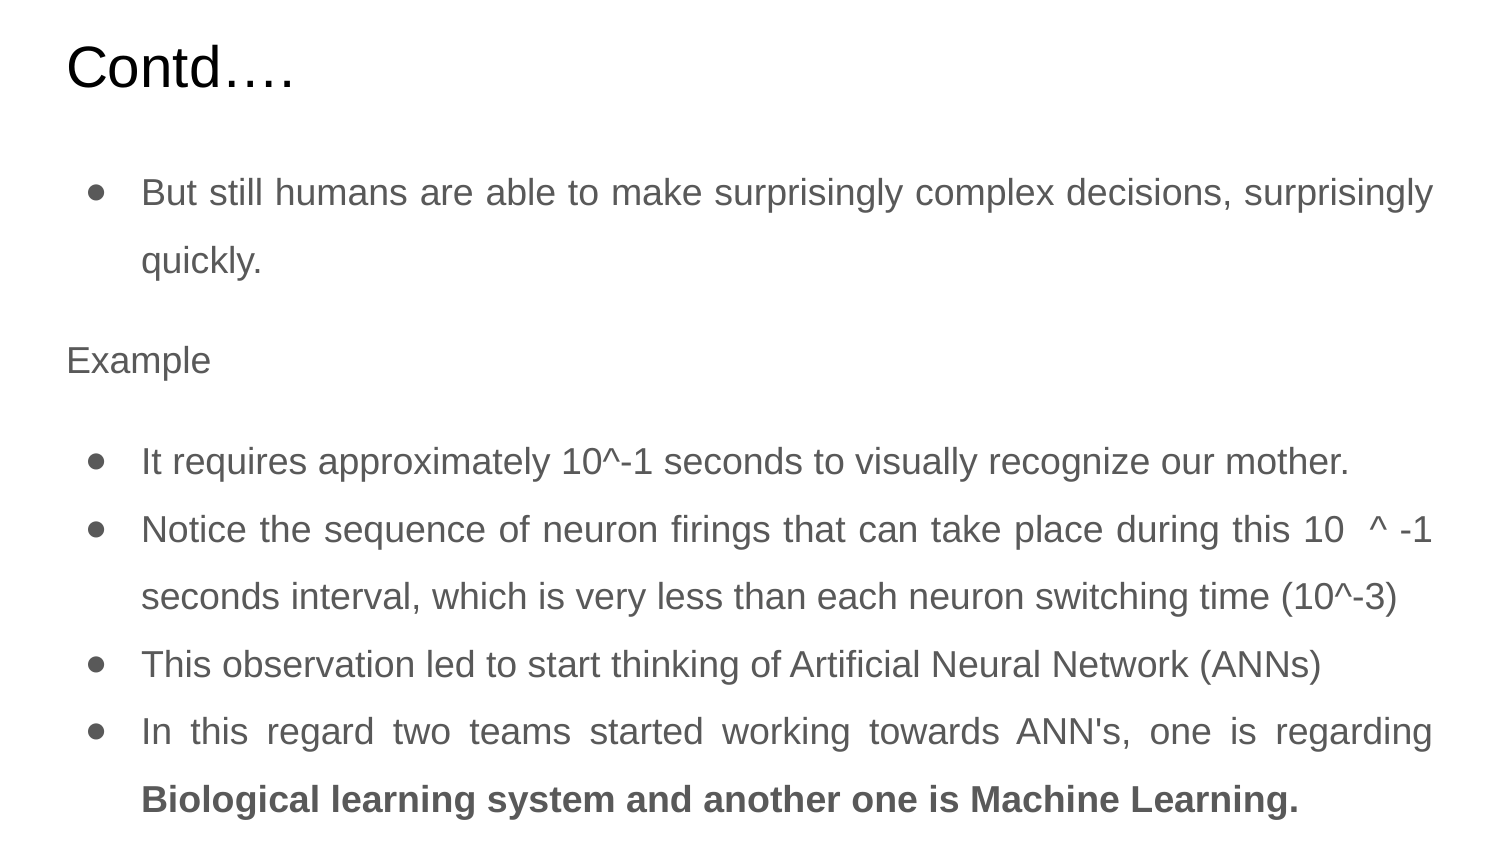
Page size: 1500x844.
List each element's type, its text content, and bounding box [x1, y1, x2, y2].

list But still humans are able to make surprisingly complex decisions, surprisingly quickly. Example It requires approximately 10^-1 seconds to visually recognize our mother. Notice the sequence of neuron firings that can take place during this 10 ^ -1 seconds interval, which is very less than each neuron switching time (10^-3) This observation led to start thinking of Artificial Neural Network (ANNs) In this regard two teams started working towards ANN's, one is regarding Biological learning system and another one is Machine Learning. [51, 130, 1449, 821]
title Contd…. [51, 14, 1449, 109]
